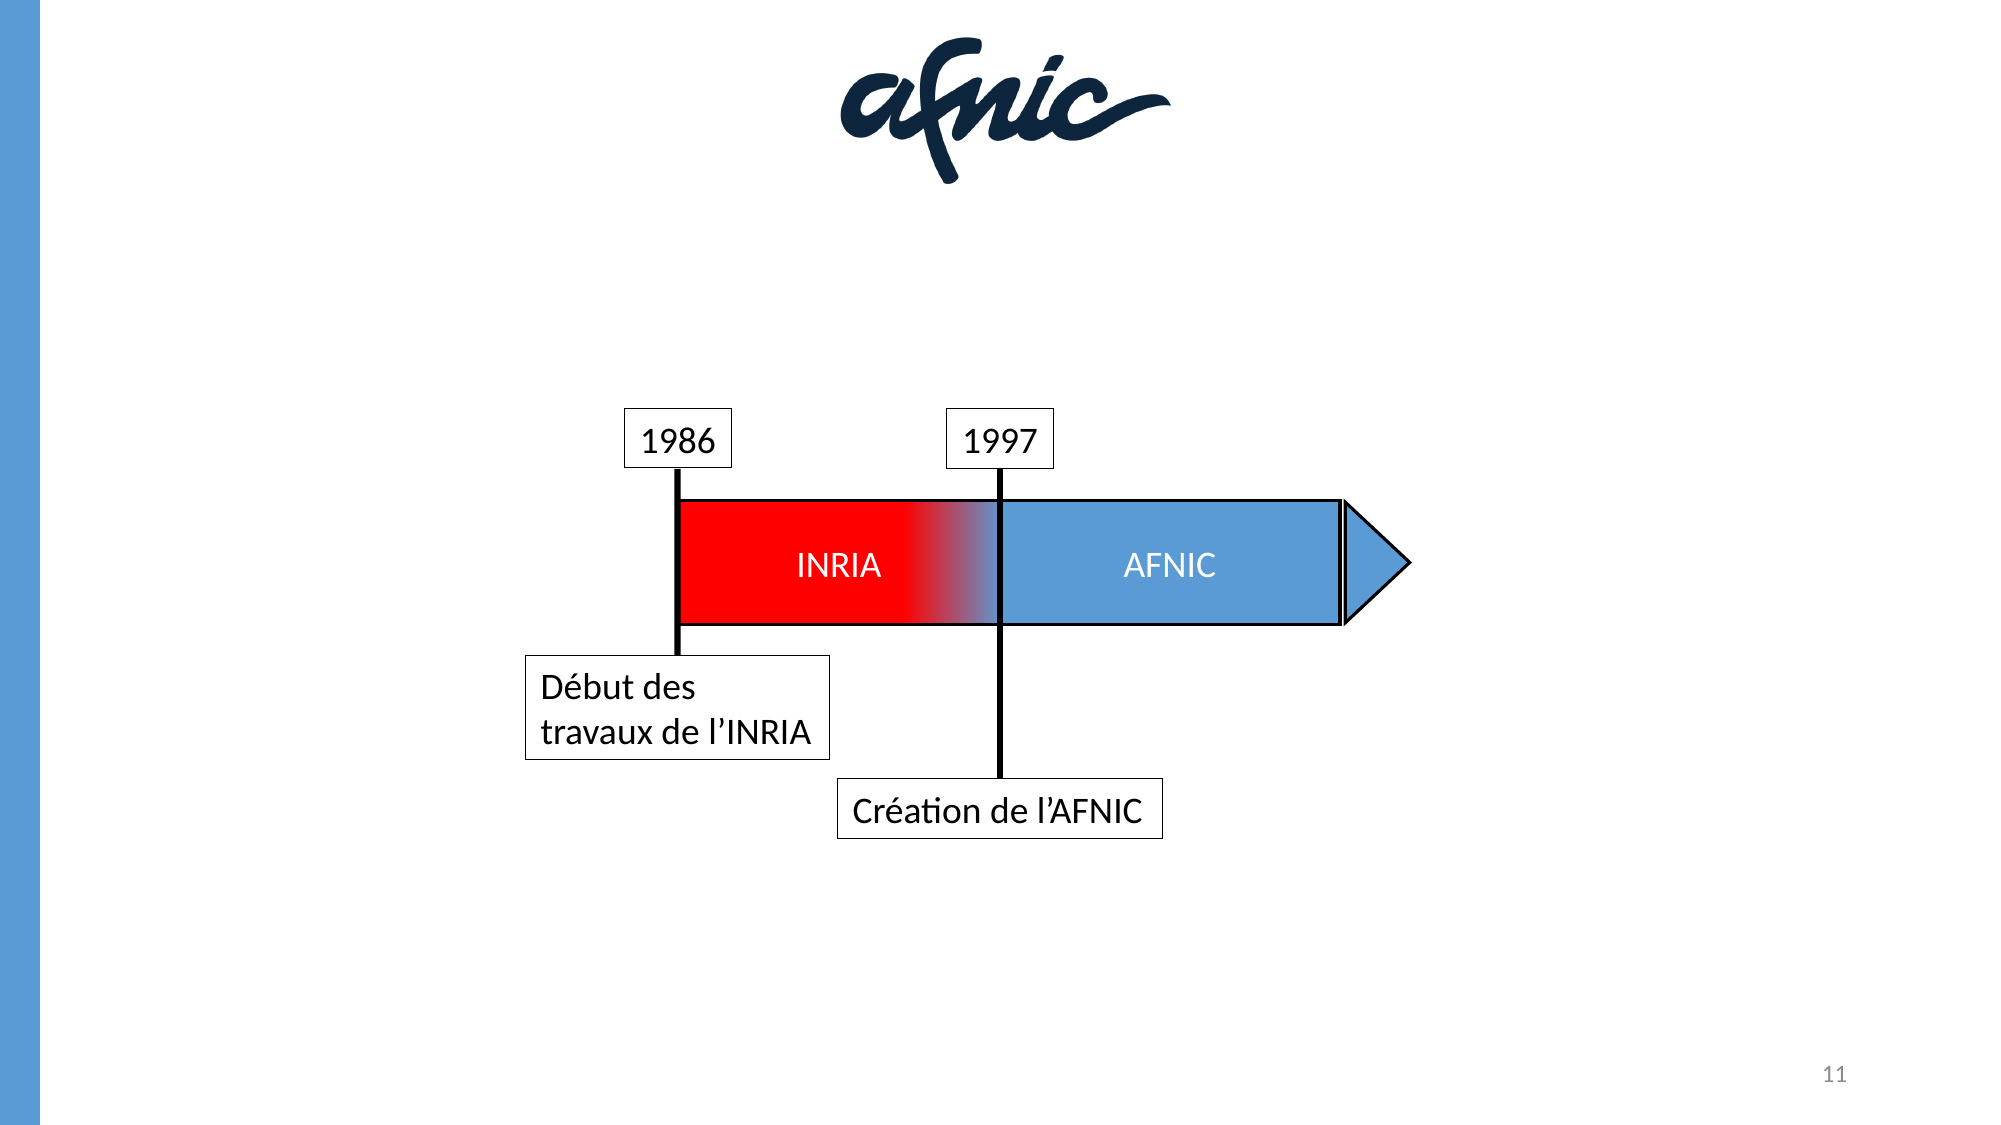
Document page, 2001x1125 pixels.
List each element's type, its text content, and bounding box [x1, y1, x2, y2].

text_box [0, 0, 40, 1125]
text_box 1997 [946, 408, 1054, 469]
text_box [1344, 499, 1412, 626]
text_box Création de l’AFNIC [837, 778, 1163, 839]
text_box Début des travaux de l’INRIA [525, 655, 830, 760]
text_box AFNIC [1003, 499, 1341, 626]
text_box INRIA [681, 499, 997, 626]
slide_number 11 [1412, 1042, 1863, 1103]
picture [804, 20, 1196, 204]
text_box 1986 [624, 408, 732, 468]
